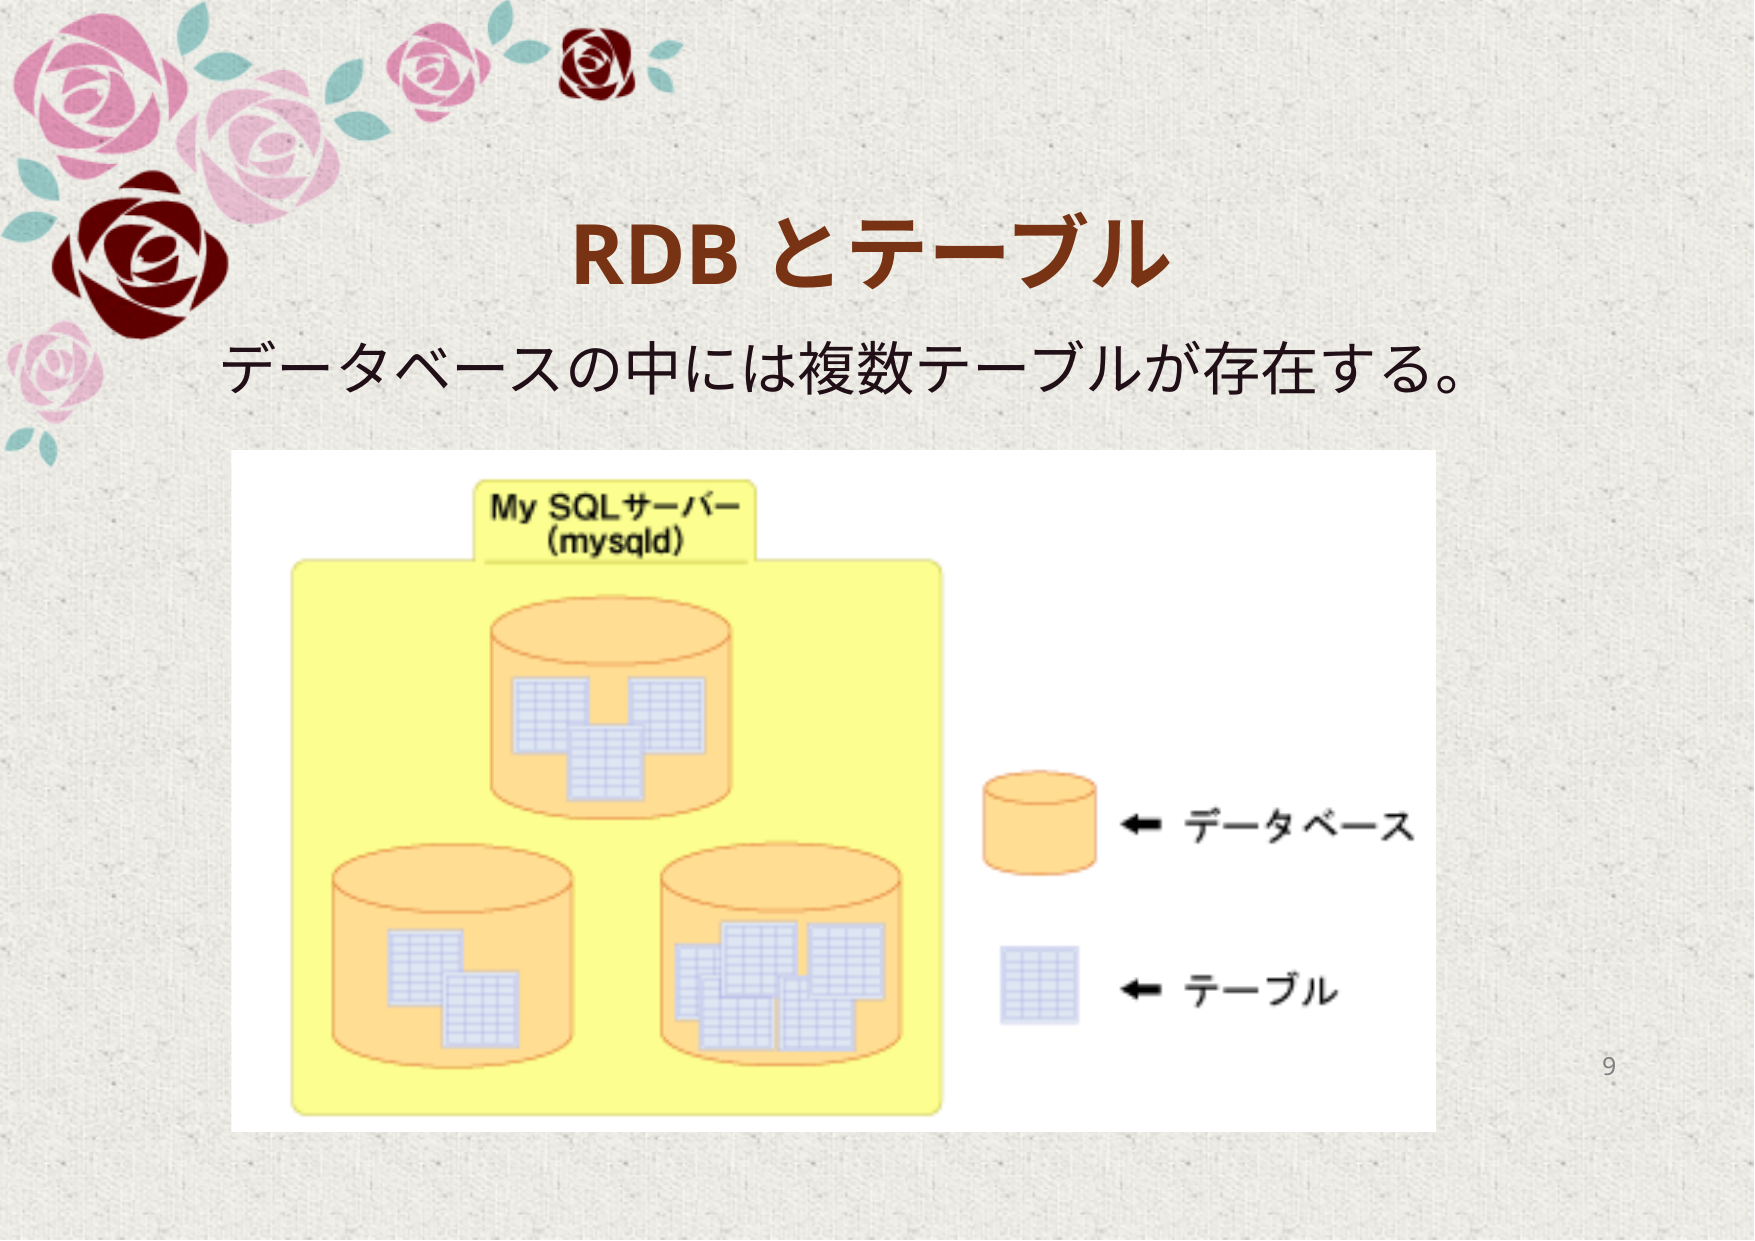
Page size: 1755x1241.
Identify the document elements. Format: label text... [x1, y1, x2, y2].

picture [0, 0, 1754, 1240]
list データベースの中には複数テーブルが存在する。 [203, 324, 1610, 1105]
title RDBとテーブル [132, 227, 1610, 302]
slide_number 9 [1441, 1041, 1634, 1094]
